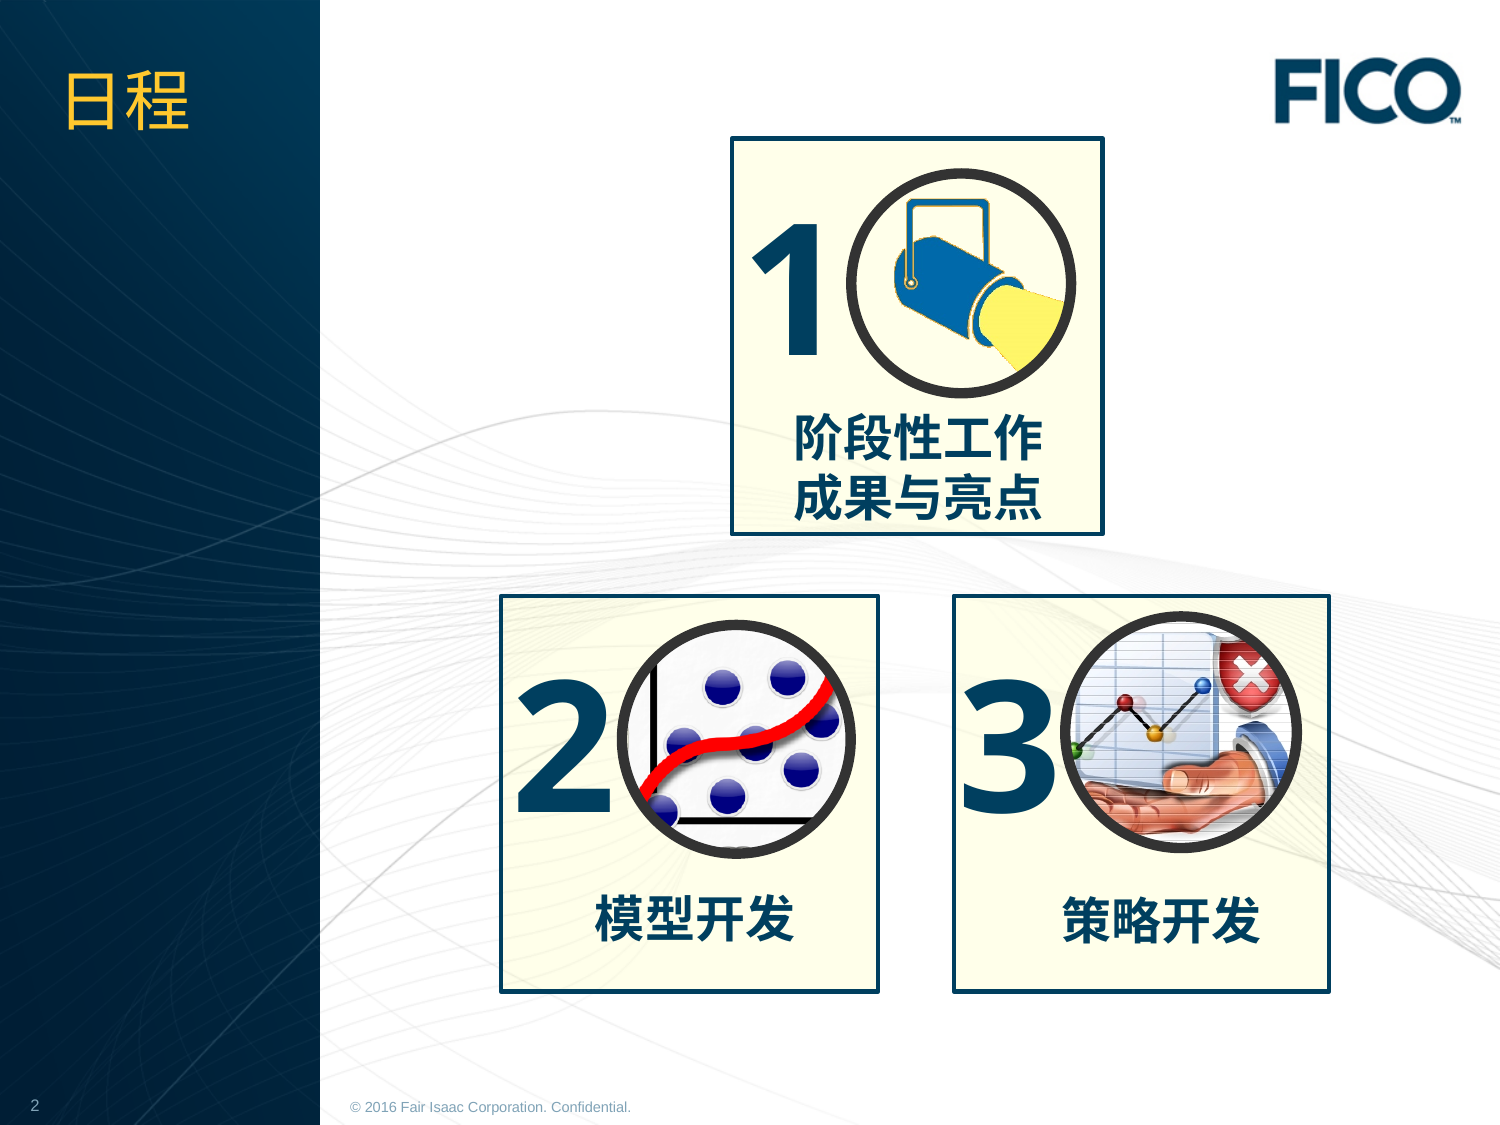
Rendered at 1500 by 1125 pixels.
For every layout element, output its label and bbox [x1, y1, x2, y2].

text_box [0, 0, 1500, 1125]
picture [851, 173, 1072, 394]
picture [621, 624, 851, 854]
picture [1064, 616, 1298, 849]
